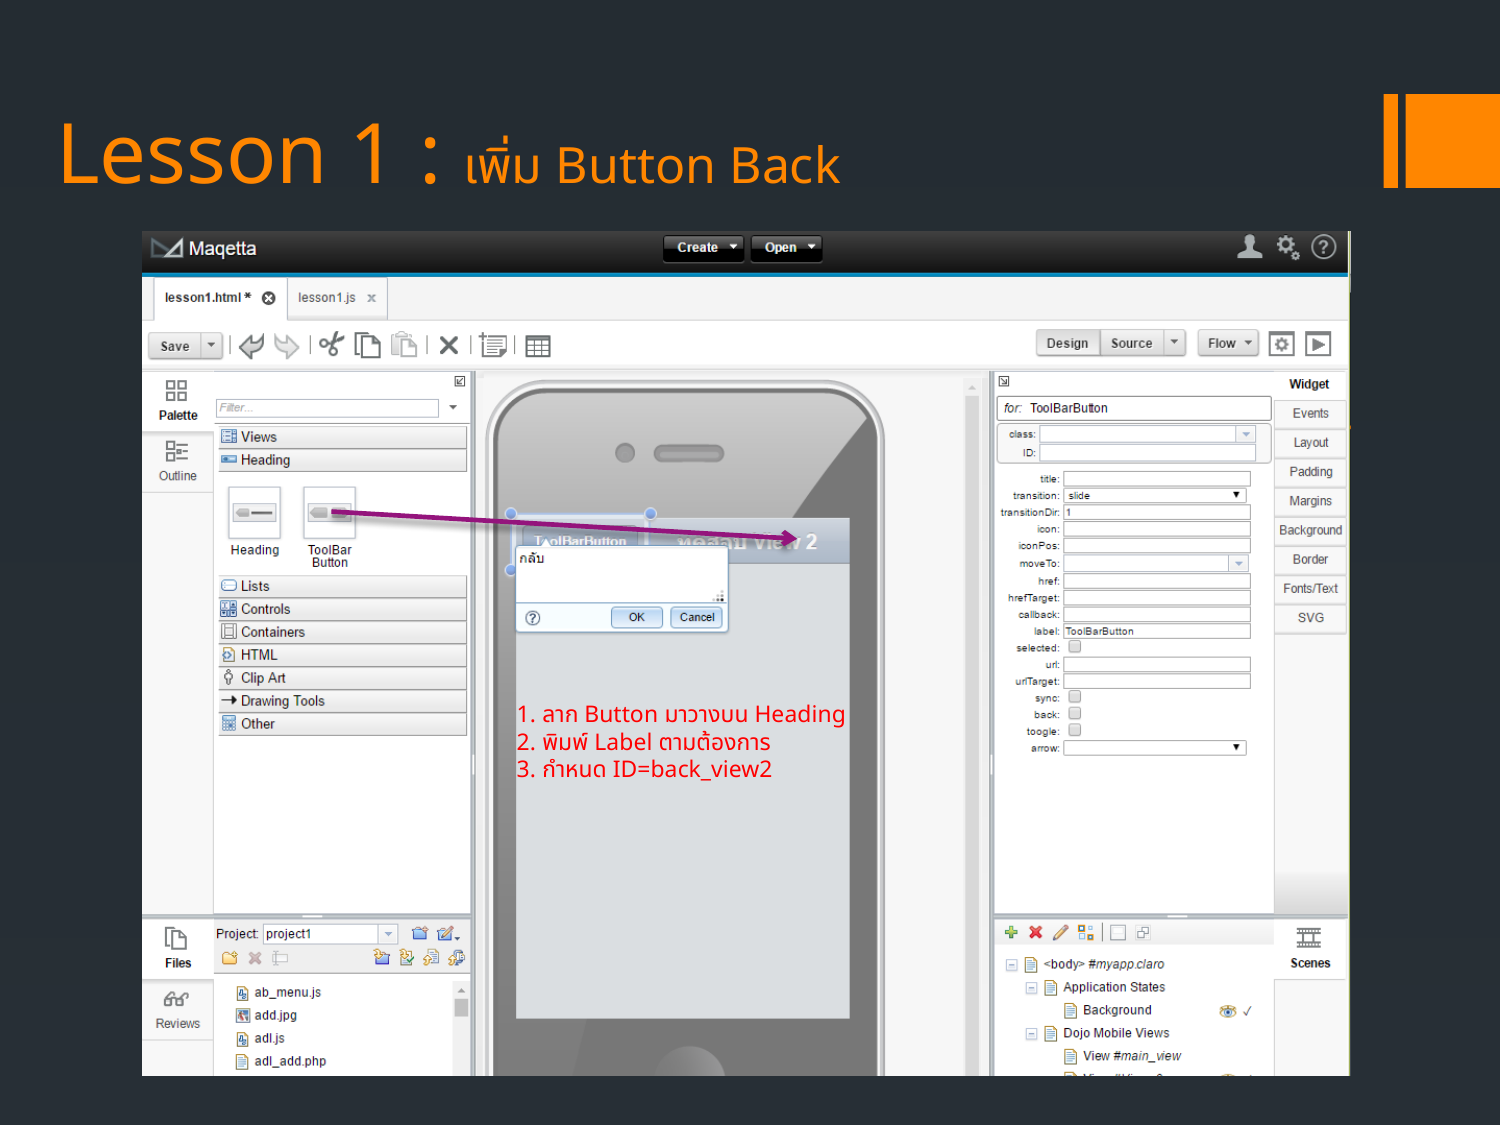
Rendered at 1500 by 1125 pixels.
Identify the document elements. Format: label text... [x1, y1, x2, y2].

title Lesson 1 : เพิ่ม Button Back [41, 42, 1348, 209]
picture [141, 231, 1352, 1076]
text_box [330, 511, 798, 540]
